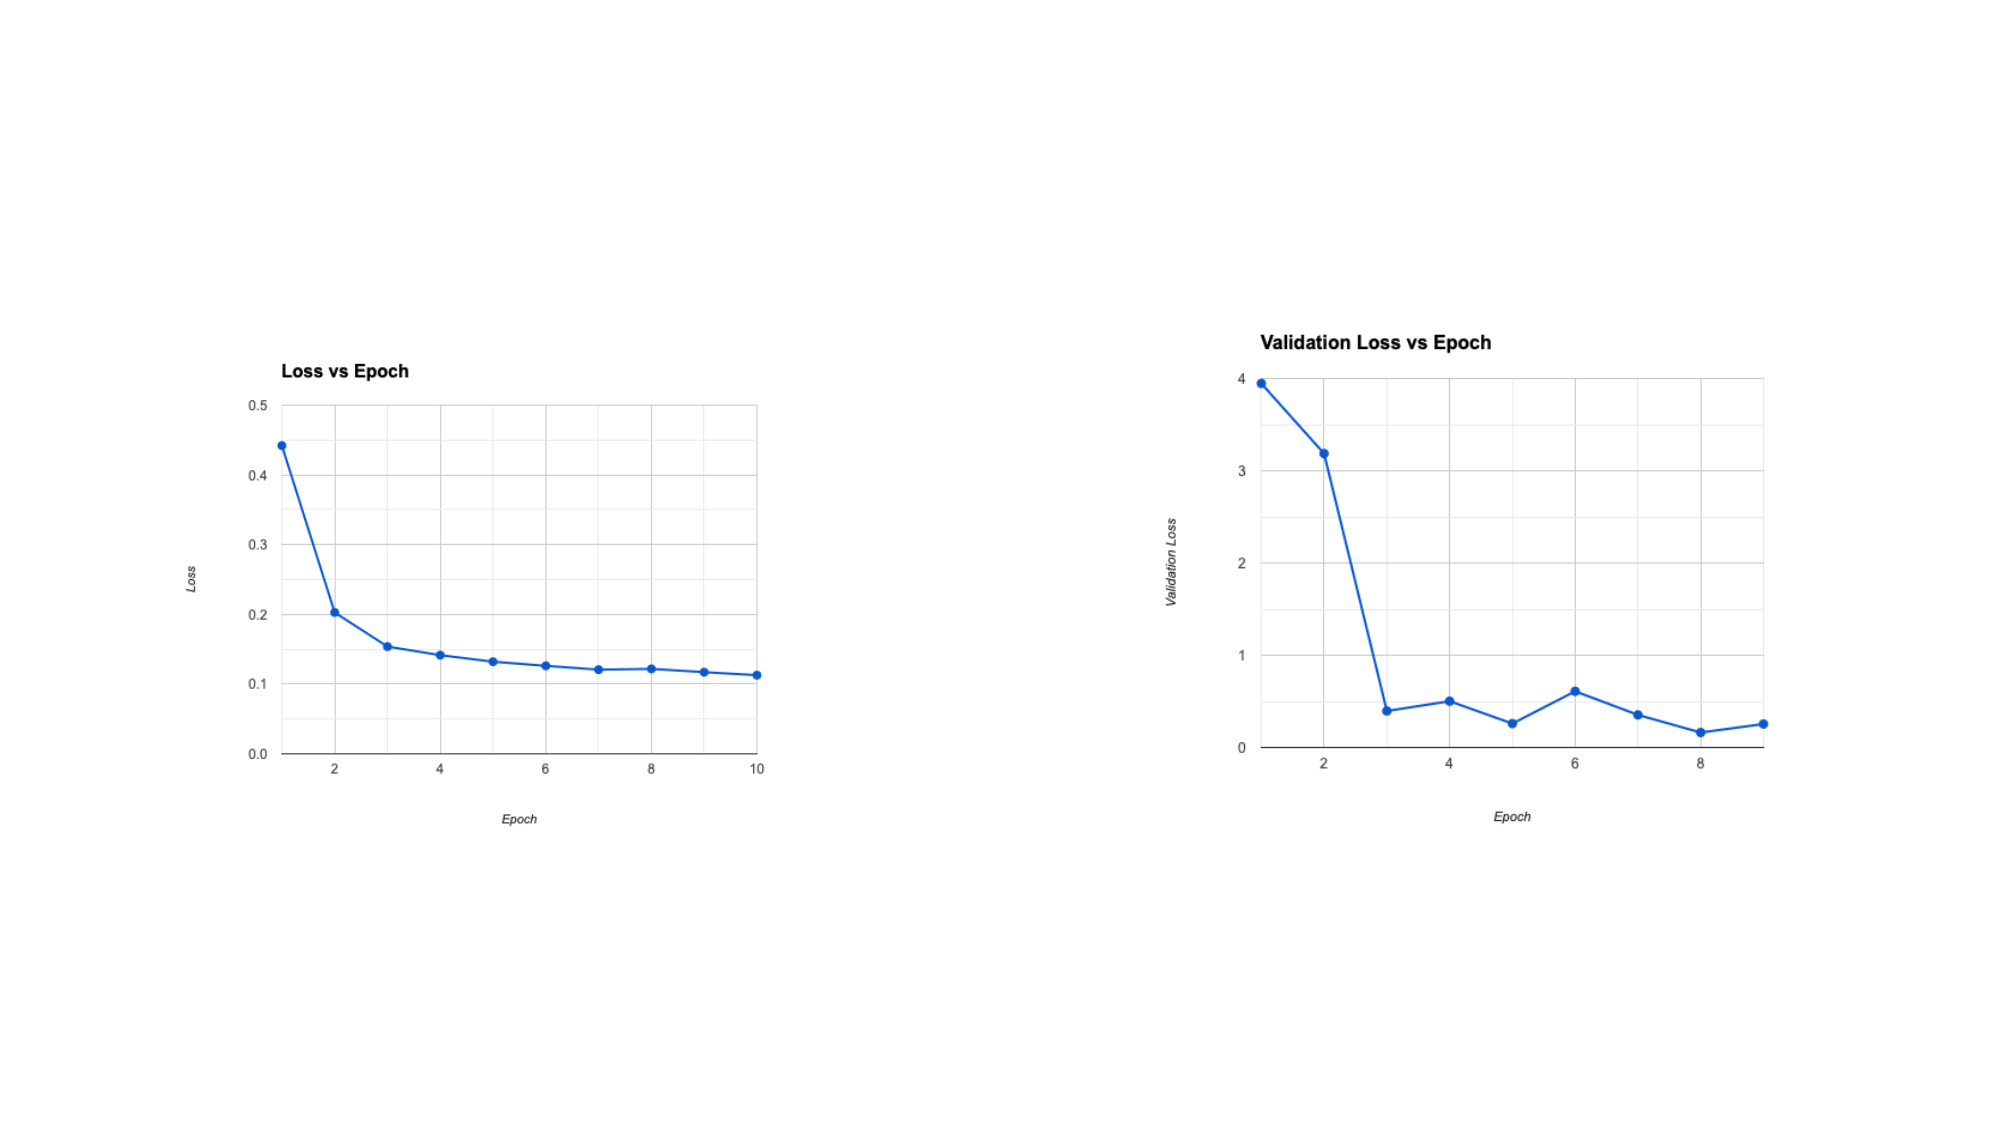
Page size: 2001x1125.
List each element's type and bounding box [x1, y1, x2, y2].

picture [134, 295, 905, 863]
picture [1105, 262, 1920, 863]
